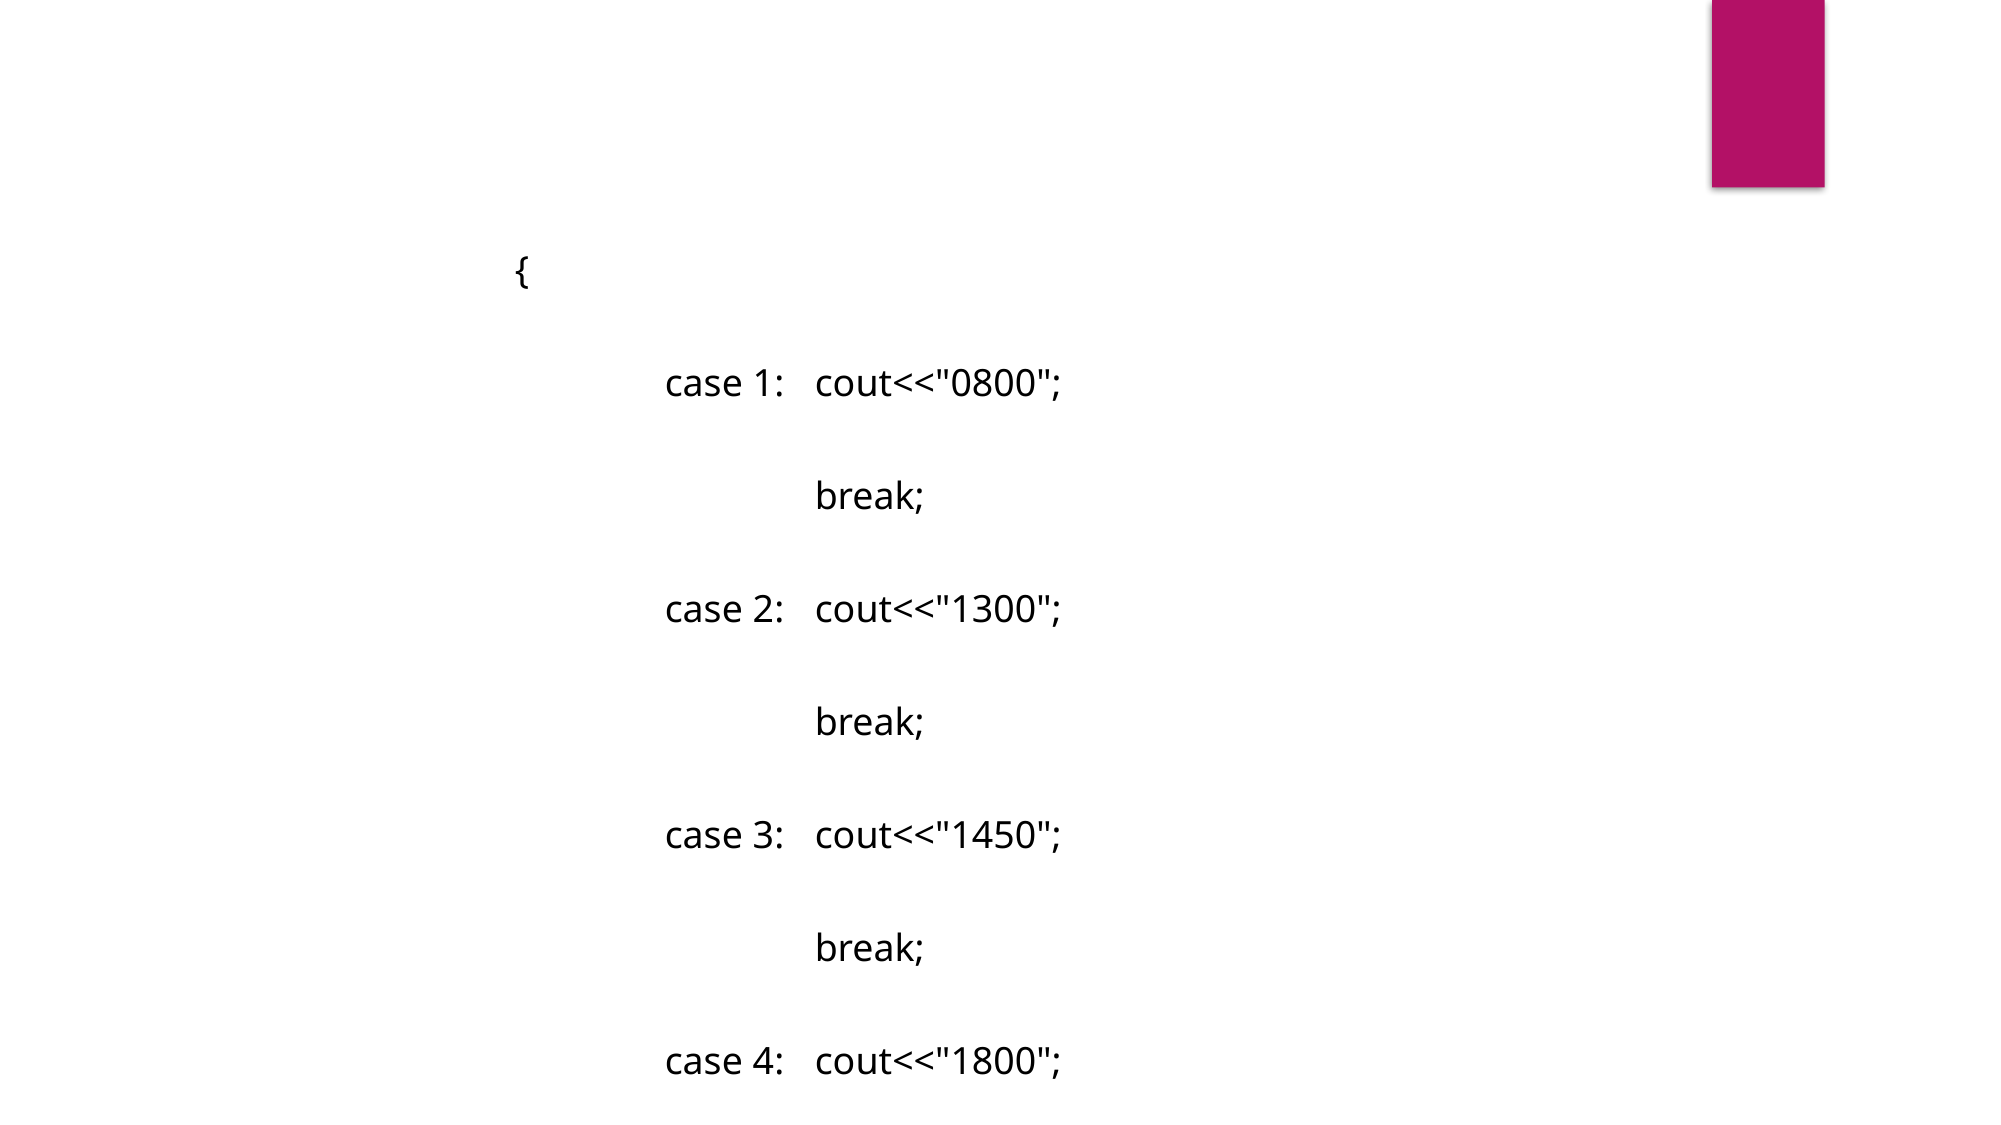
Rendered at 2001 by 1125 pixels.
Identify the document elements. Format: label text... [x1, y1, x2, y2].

text_box { case 1: cout<<"0800"; break; case 2: cout<<"1300"; break; case 3: cout<<"1450"; break; case 4: cout<<"1800"; break; case 5: cout<<"2100"; [500, 235, 1501, 1125]
